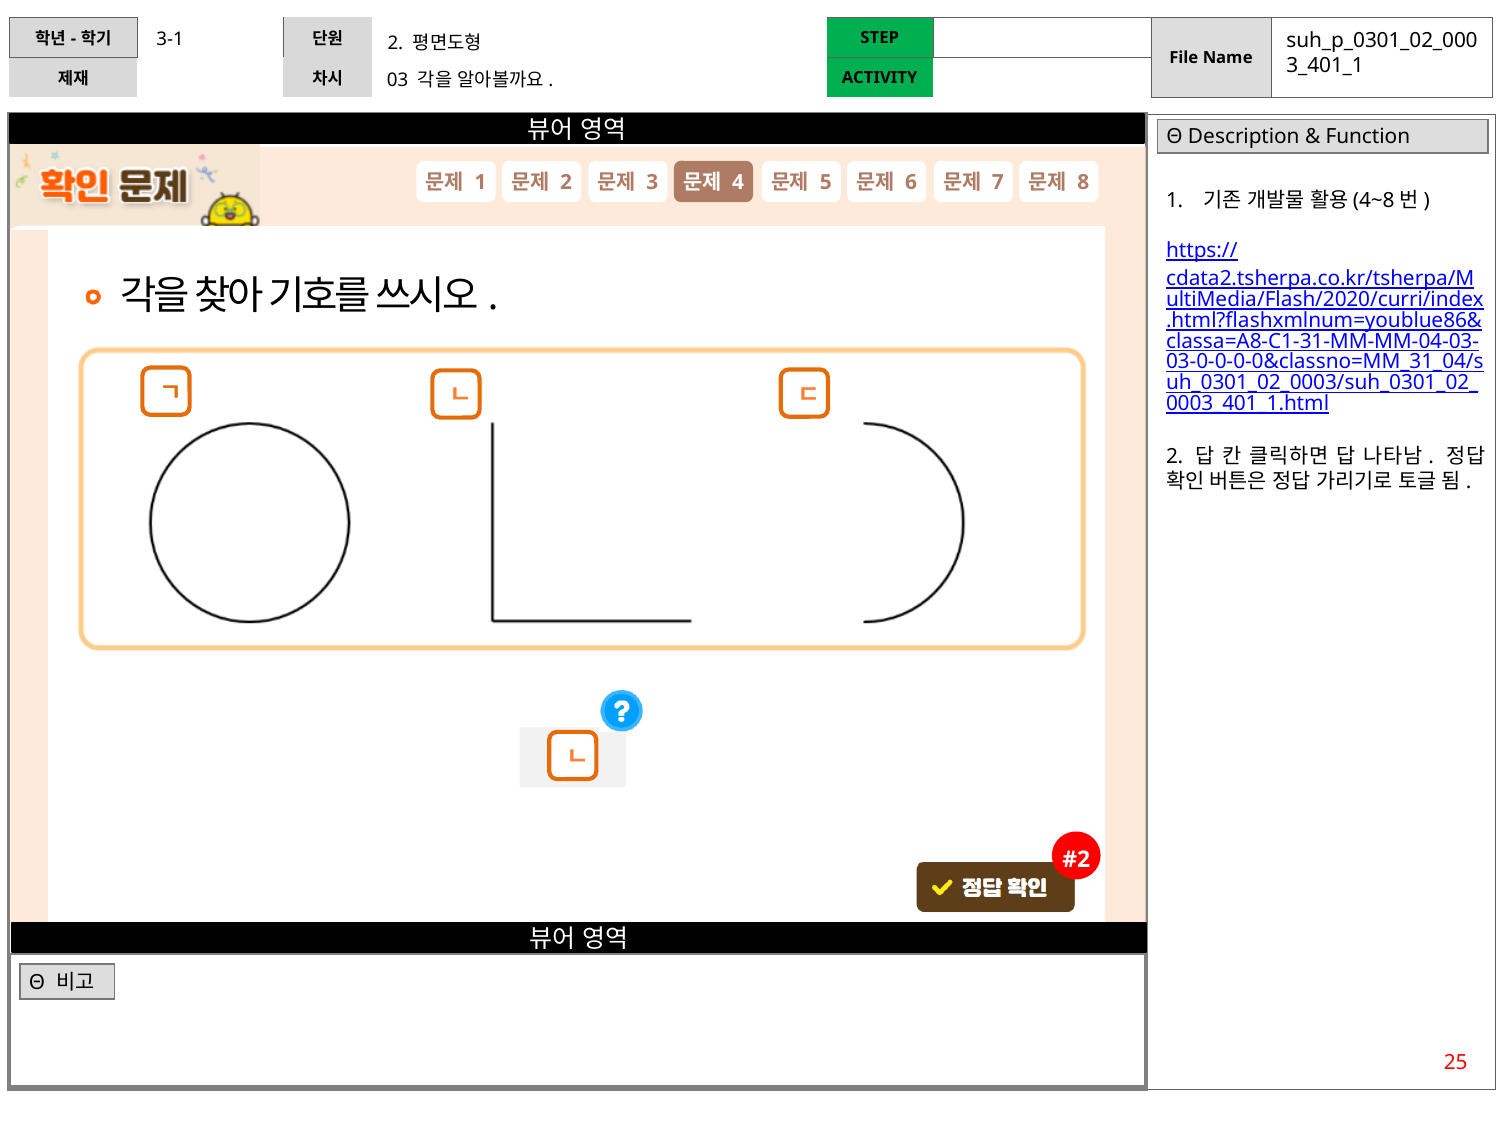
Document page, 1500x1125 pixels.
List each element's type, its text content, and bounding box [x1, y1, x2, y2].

text_box 문제 1 [414, 158, 498, 205]
picture [10, 144, 260, 230]
picture [599, 689, 643, 733]
text_box 변 [519, 727, 626, 788]
text_box 문제 3 [586, 158, 670, 205]
text_box 문제 2 [499, 158, 584, 205]
text_box 03 각을 알아볼까요. [372, 60, 821, 96]
text_box 문제 7 [931, 158, 1016, 205]
text_box 문제 5 [759, 158, 843, 205]
text_box #2 [1049, 829, 1103, 881]
table_header Θ Description & Function [1158, 120, 1487, 152]
text_box suh_p_0301_02_0003_401_1 [1271, 18, 1500, 84]
text_box 2. 평면도형 [372, 23, 828, 48]
picture [82, 285, 103, 307]
text_box ㄴ [547, 729, 599, 782]
text_box 문제 6 [845, 158, 929, 205]
text_box 각을 찾아 기호를 쓰시오. [105, 263, 1109, 326]
text_box 문제 4 [671, 158, 756, 205]
text_box 기존 개발물 활용(4~8번) https://cdata2.tsherpa.co.kr/tsherpa/MultiMedia/Flash/2020/curri/index.html?flashxmlnum=youblue86&classa=A8-C1-31-MM-MM-04-03-03-0-0-0-0&classno=MM_31_04/suh_0301_02_0003/suh_0301_02_0003_401_1.html 2. 답 칸 클릭하면 답 나타남. 정답 확인 버튼은 정답 가리기로 토글 됨. [1151, 179, 1500, 376]
picture [67, 335, 1095, 660]
text_box 문제 8 [1017, 158, 1101, 205]
text_box 3-1 [141, 18, 284, 55]
picture [915, 858, 1078, 913]
